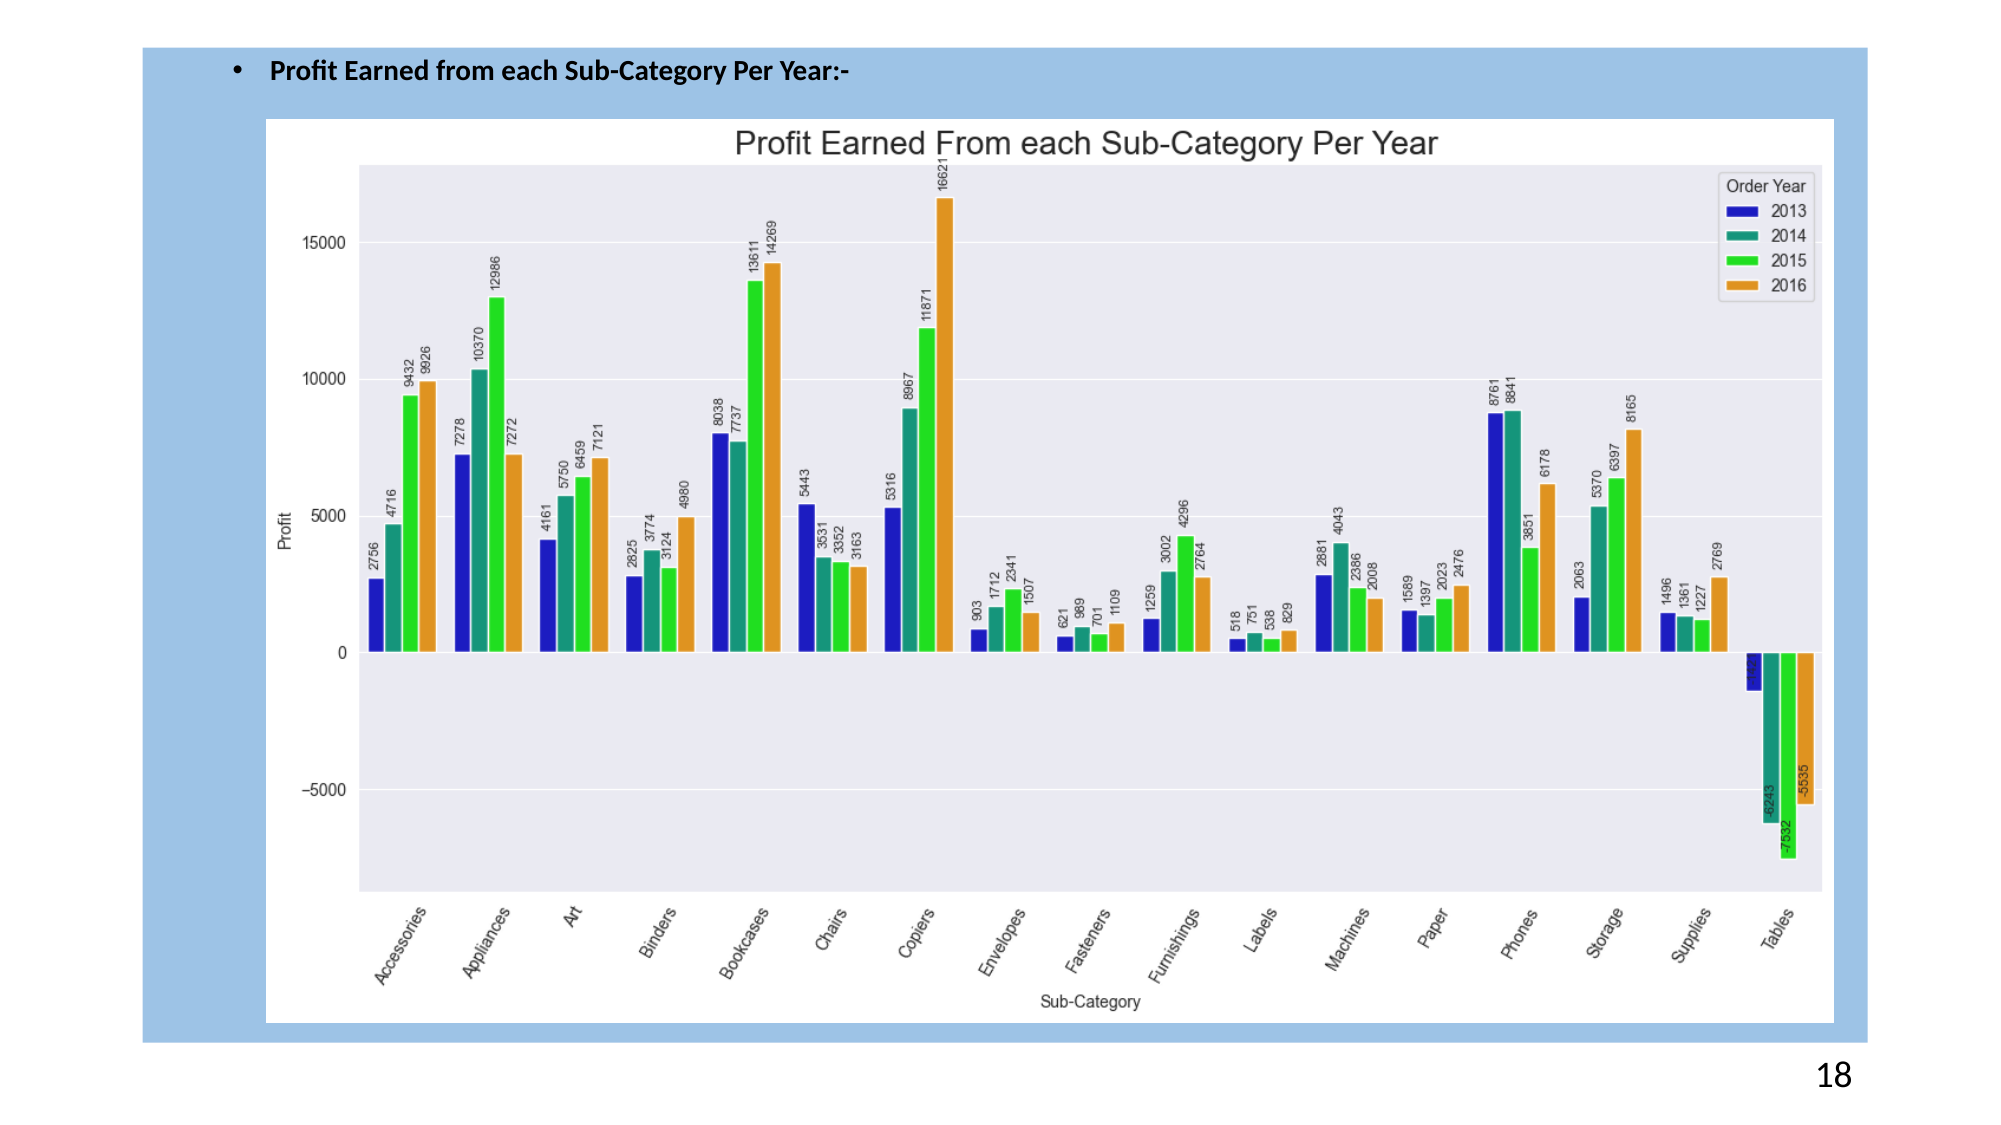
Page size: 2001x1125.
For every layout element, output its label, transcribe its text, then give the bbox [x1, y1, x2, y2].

list Profit Earned from each Sub-Category Per Year:- [142, 47, 1868, 1043]
picture [266, 119, 1834, 1023]
slide_number 18 [1778, 1042, 1868, 1103]
